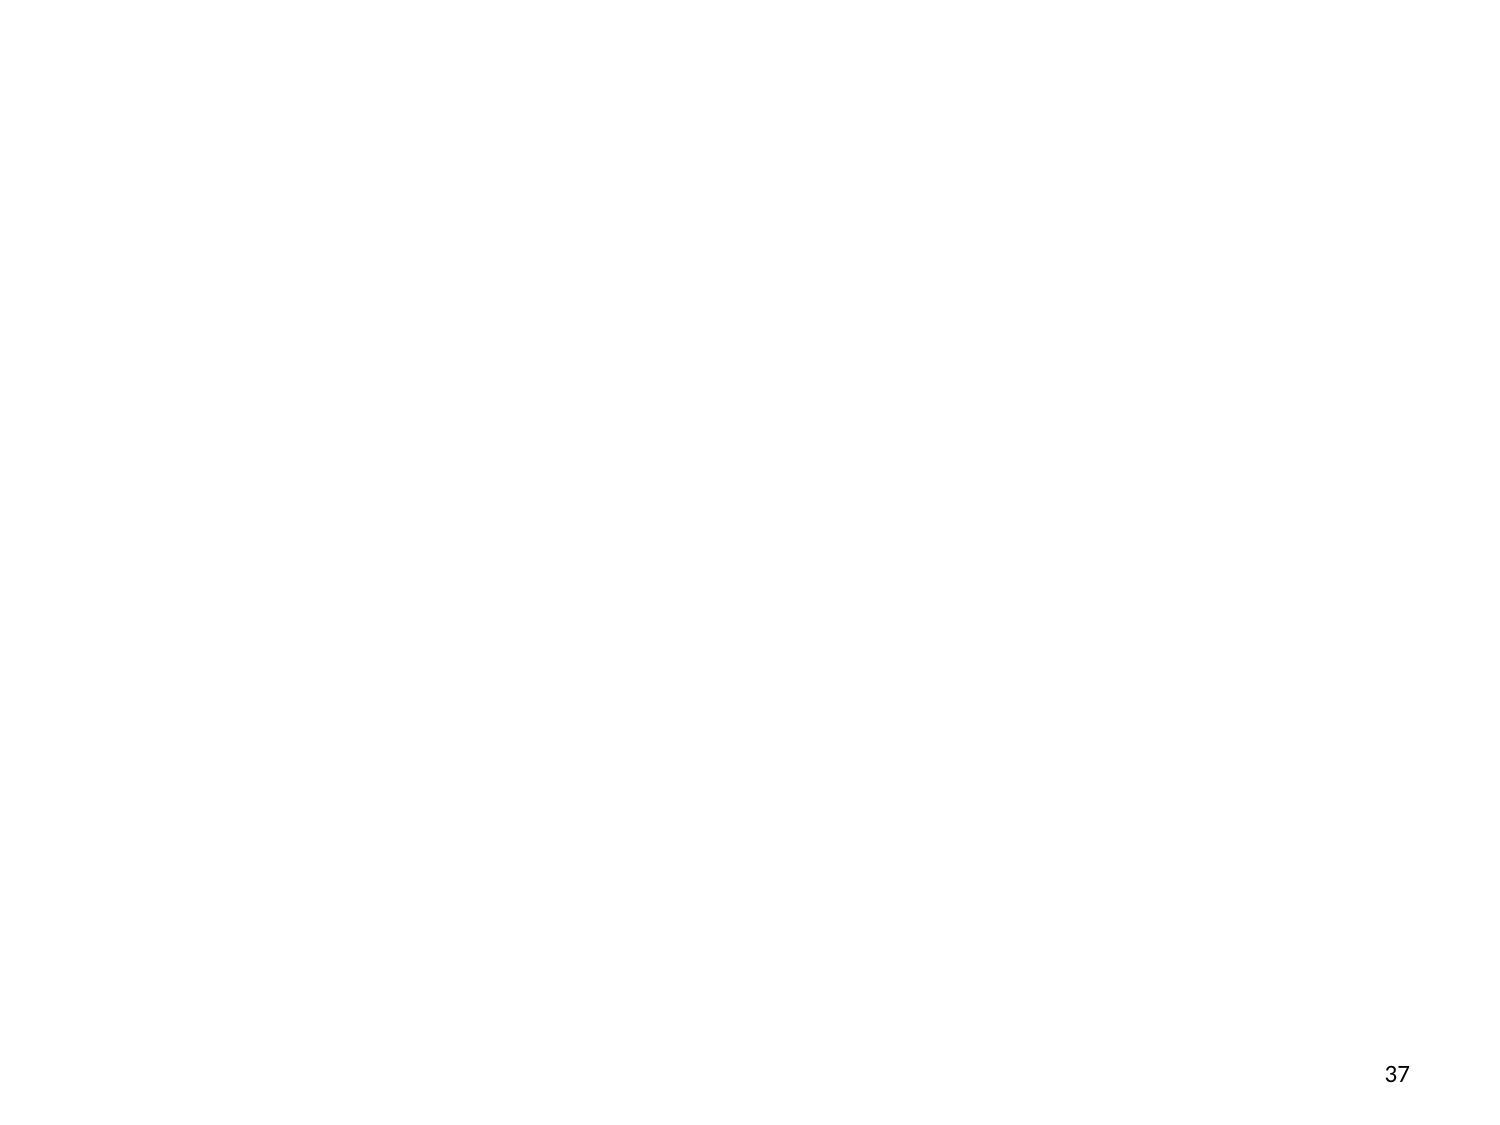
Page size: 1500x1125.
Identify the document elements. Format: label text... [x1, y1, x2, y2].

slide_number 37 [1074, 1042, 1425, 1103]
